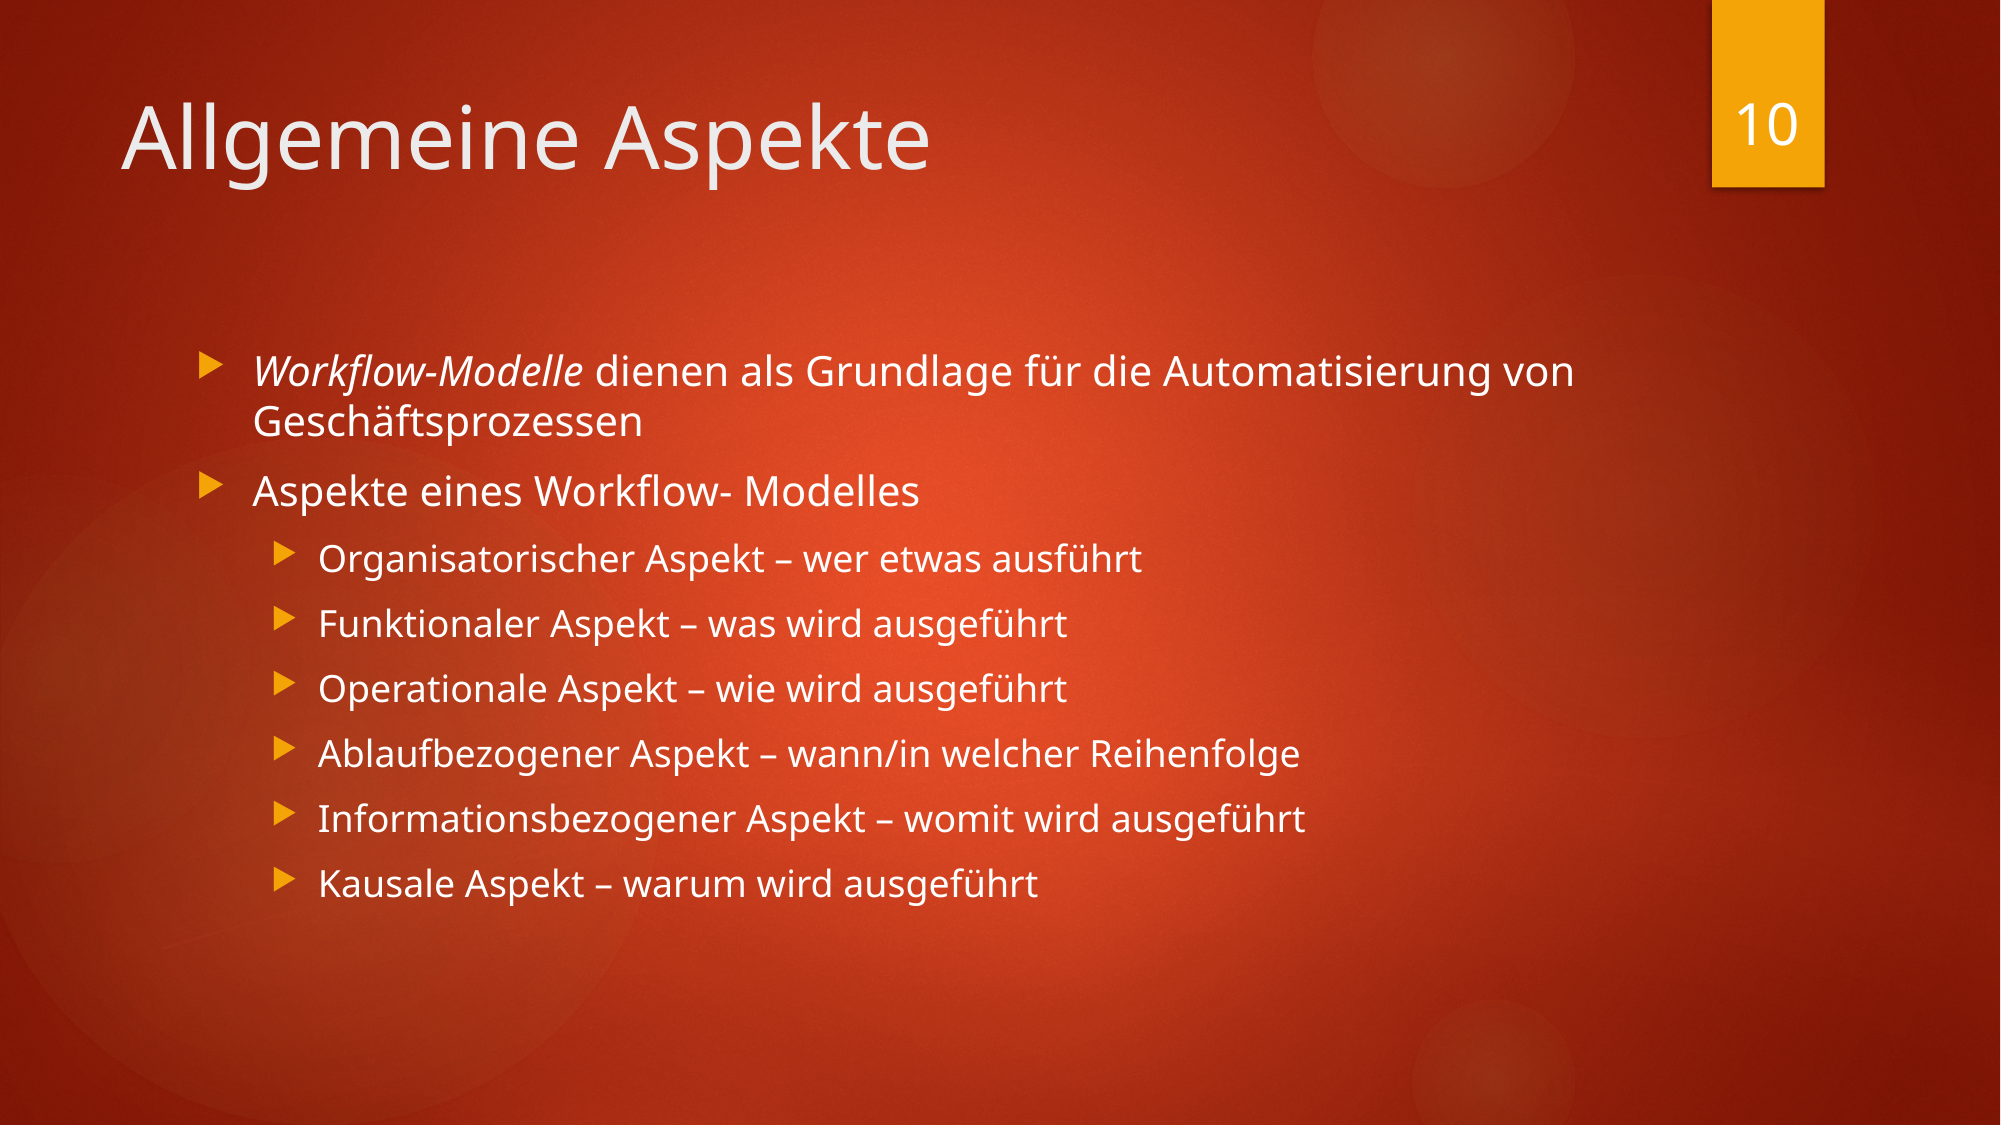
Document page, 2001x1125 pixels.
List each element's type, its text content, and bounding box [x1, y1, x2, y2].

slide_number 10 [1698, 48, 1836, 175]
list Workflow-Modelle dienen als Grundlage für die Automatisierung von Geschäftsprozessen Aspekte eines Workflow- Modelles Organisatorischer Aspekt – wer etwas ausführt Funktionaler Aspekt – was wird ausgeführt Operationale Aspekt – wie wird ausgeführt Ablaufbezogener Aspekt – wann/in welcher Reihenfolge Informationsbezogener Aspekt – womit wird ausgeführt Kausale Aspekt – warum wird ausgeführt [181, 336, 1649, 1025]
title Allgemeine Aspekte [106, 74, 1649, 304]
